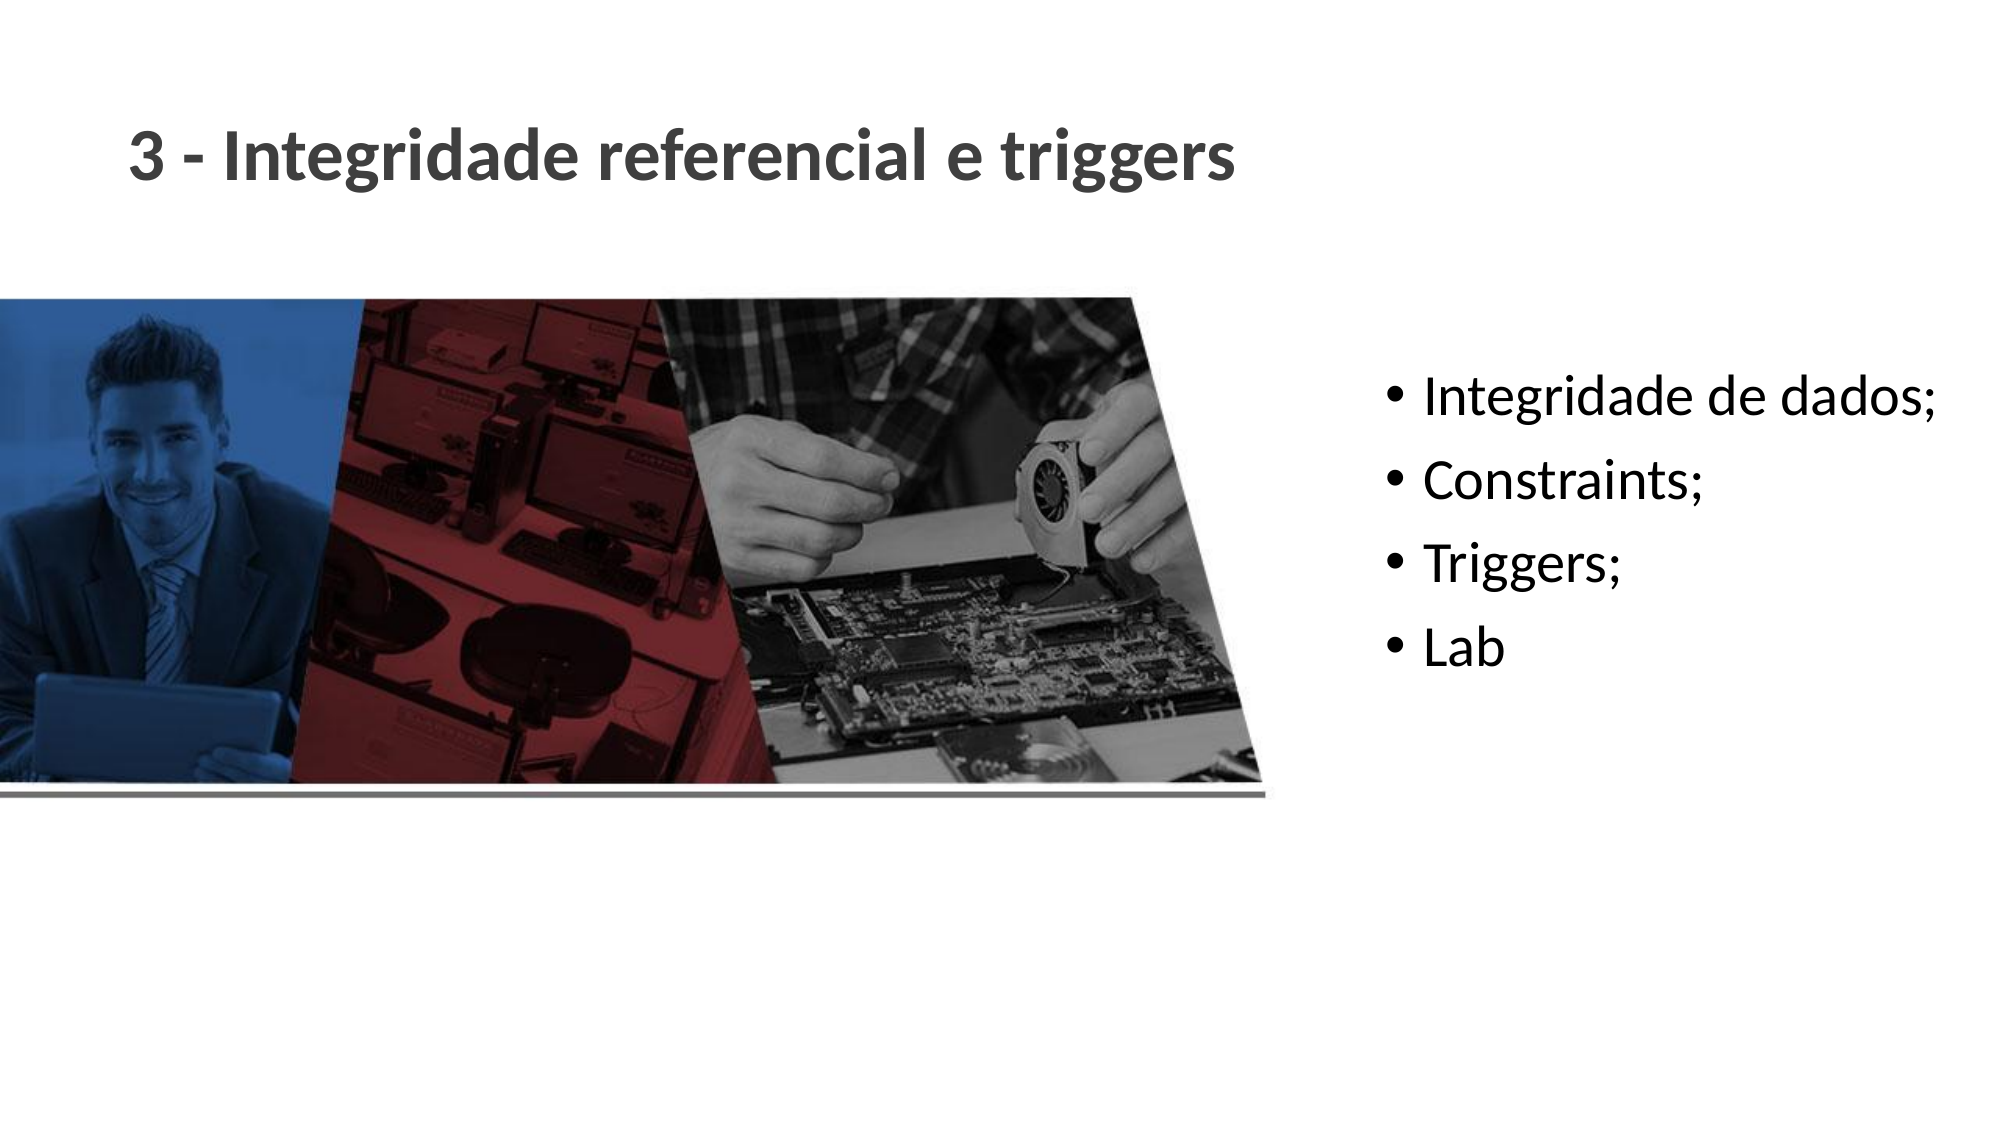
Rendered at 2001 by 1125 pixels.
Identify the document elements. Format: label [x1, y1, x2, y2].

list [0, 0, 2000, 1125]
